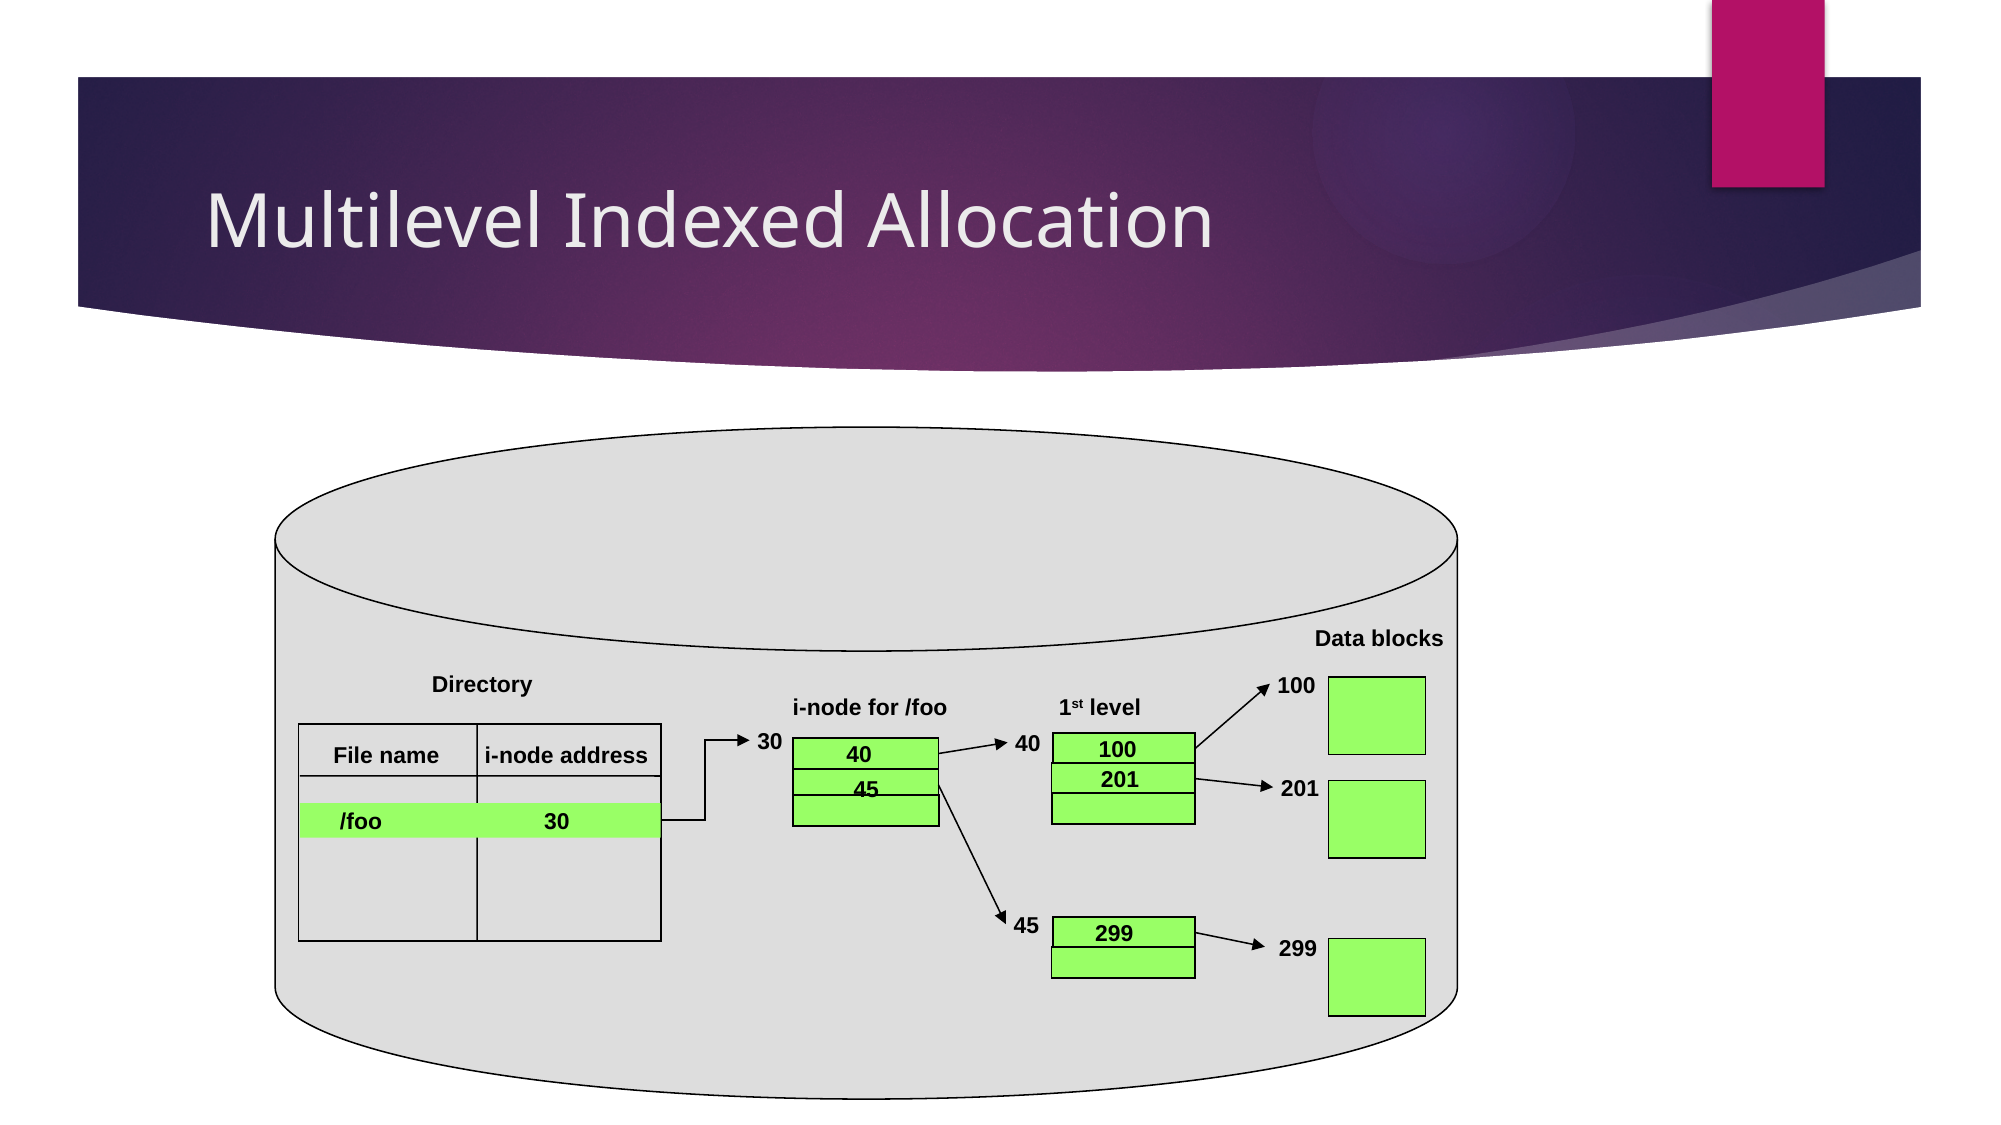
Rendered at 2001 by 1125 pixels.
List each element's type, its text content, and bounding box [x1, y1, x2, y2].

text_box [274, 426, 1469, 1100]
title Multilevel Indexed Allocation [189, 159, 1627, 276]
